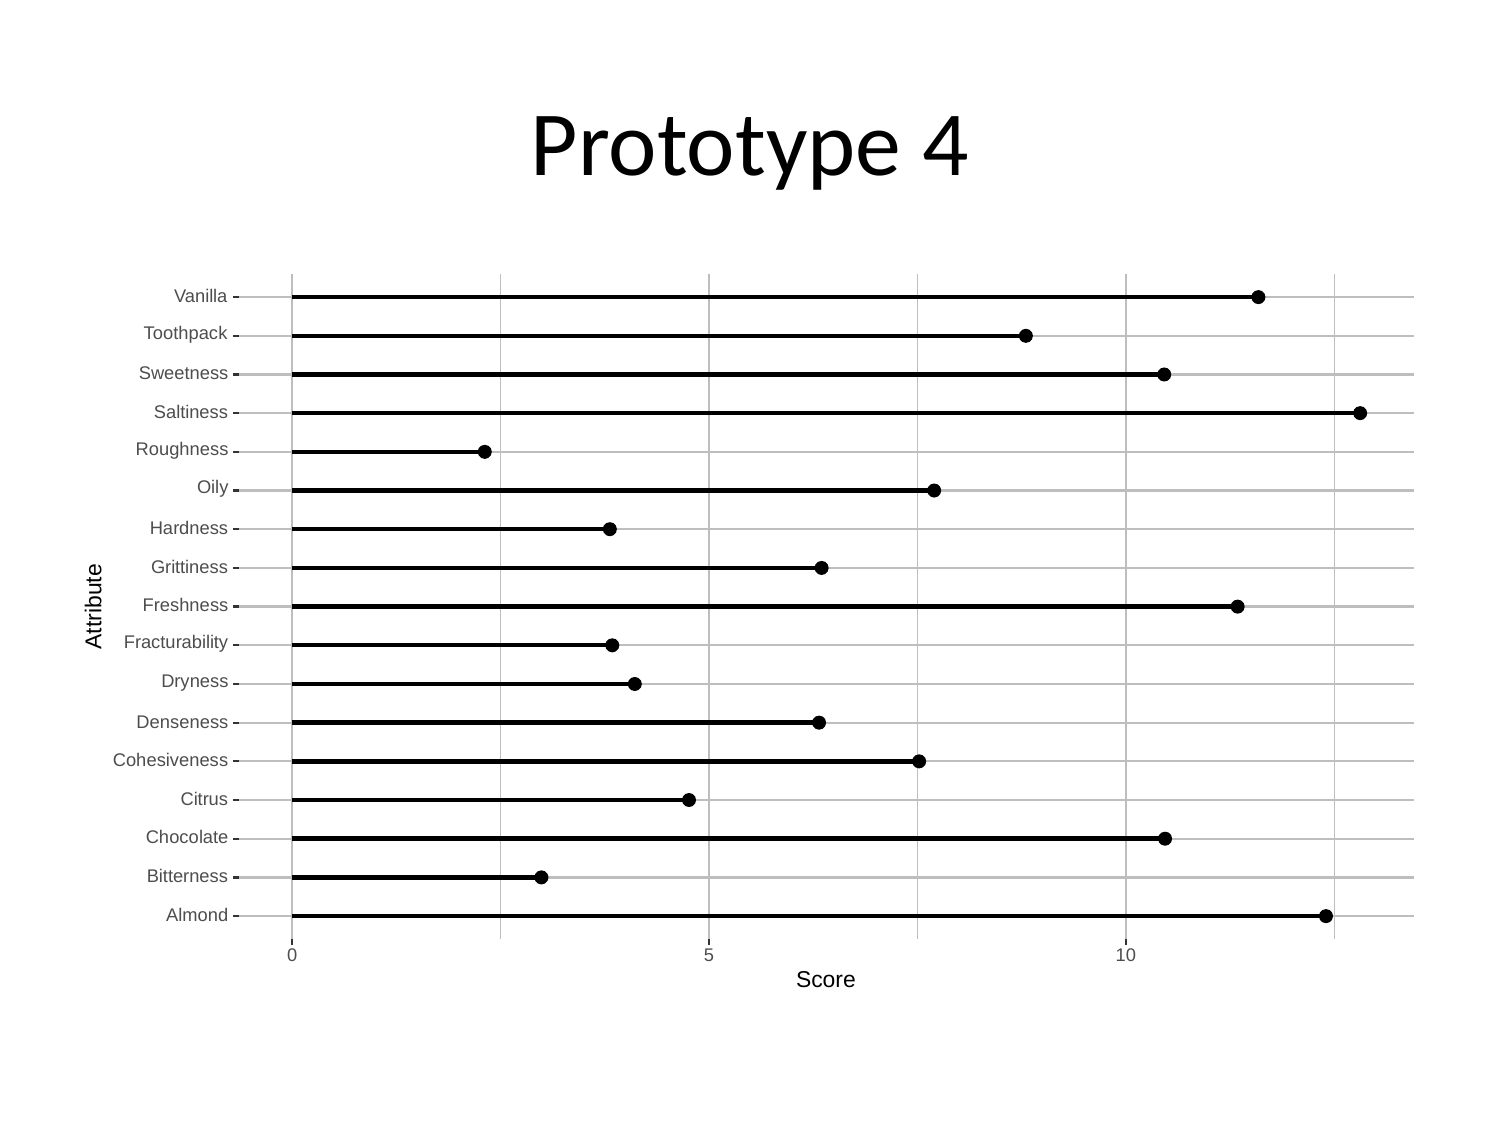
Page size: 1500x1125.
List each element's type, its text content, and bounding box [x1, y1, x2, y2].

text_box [74, 262, 1426, 1006]
title Prototype 4 [75, 45, 1425, 233]
